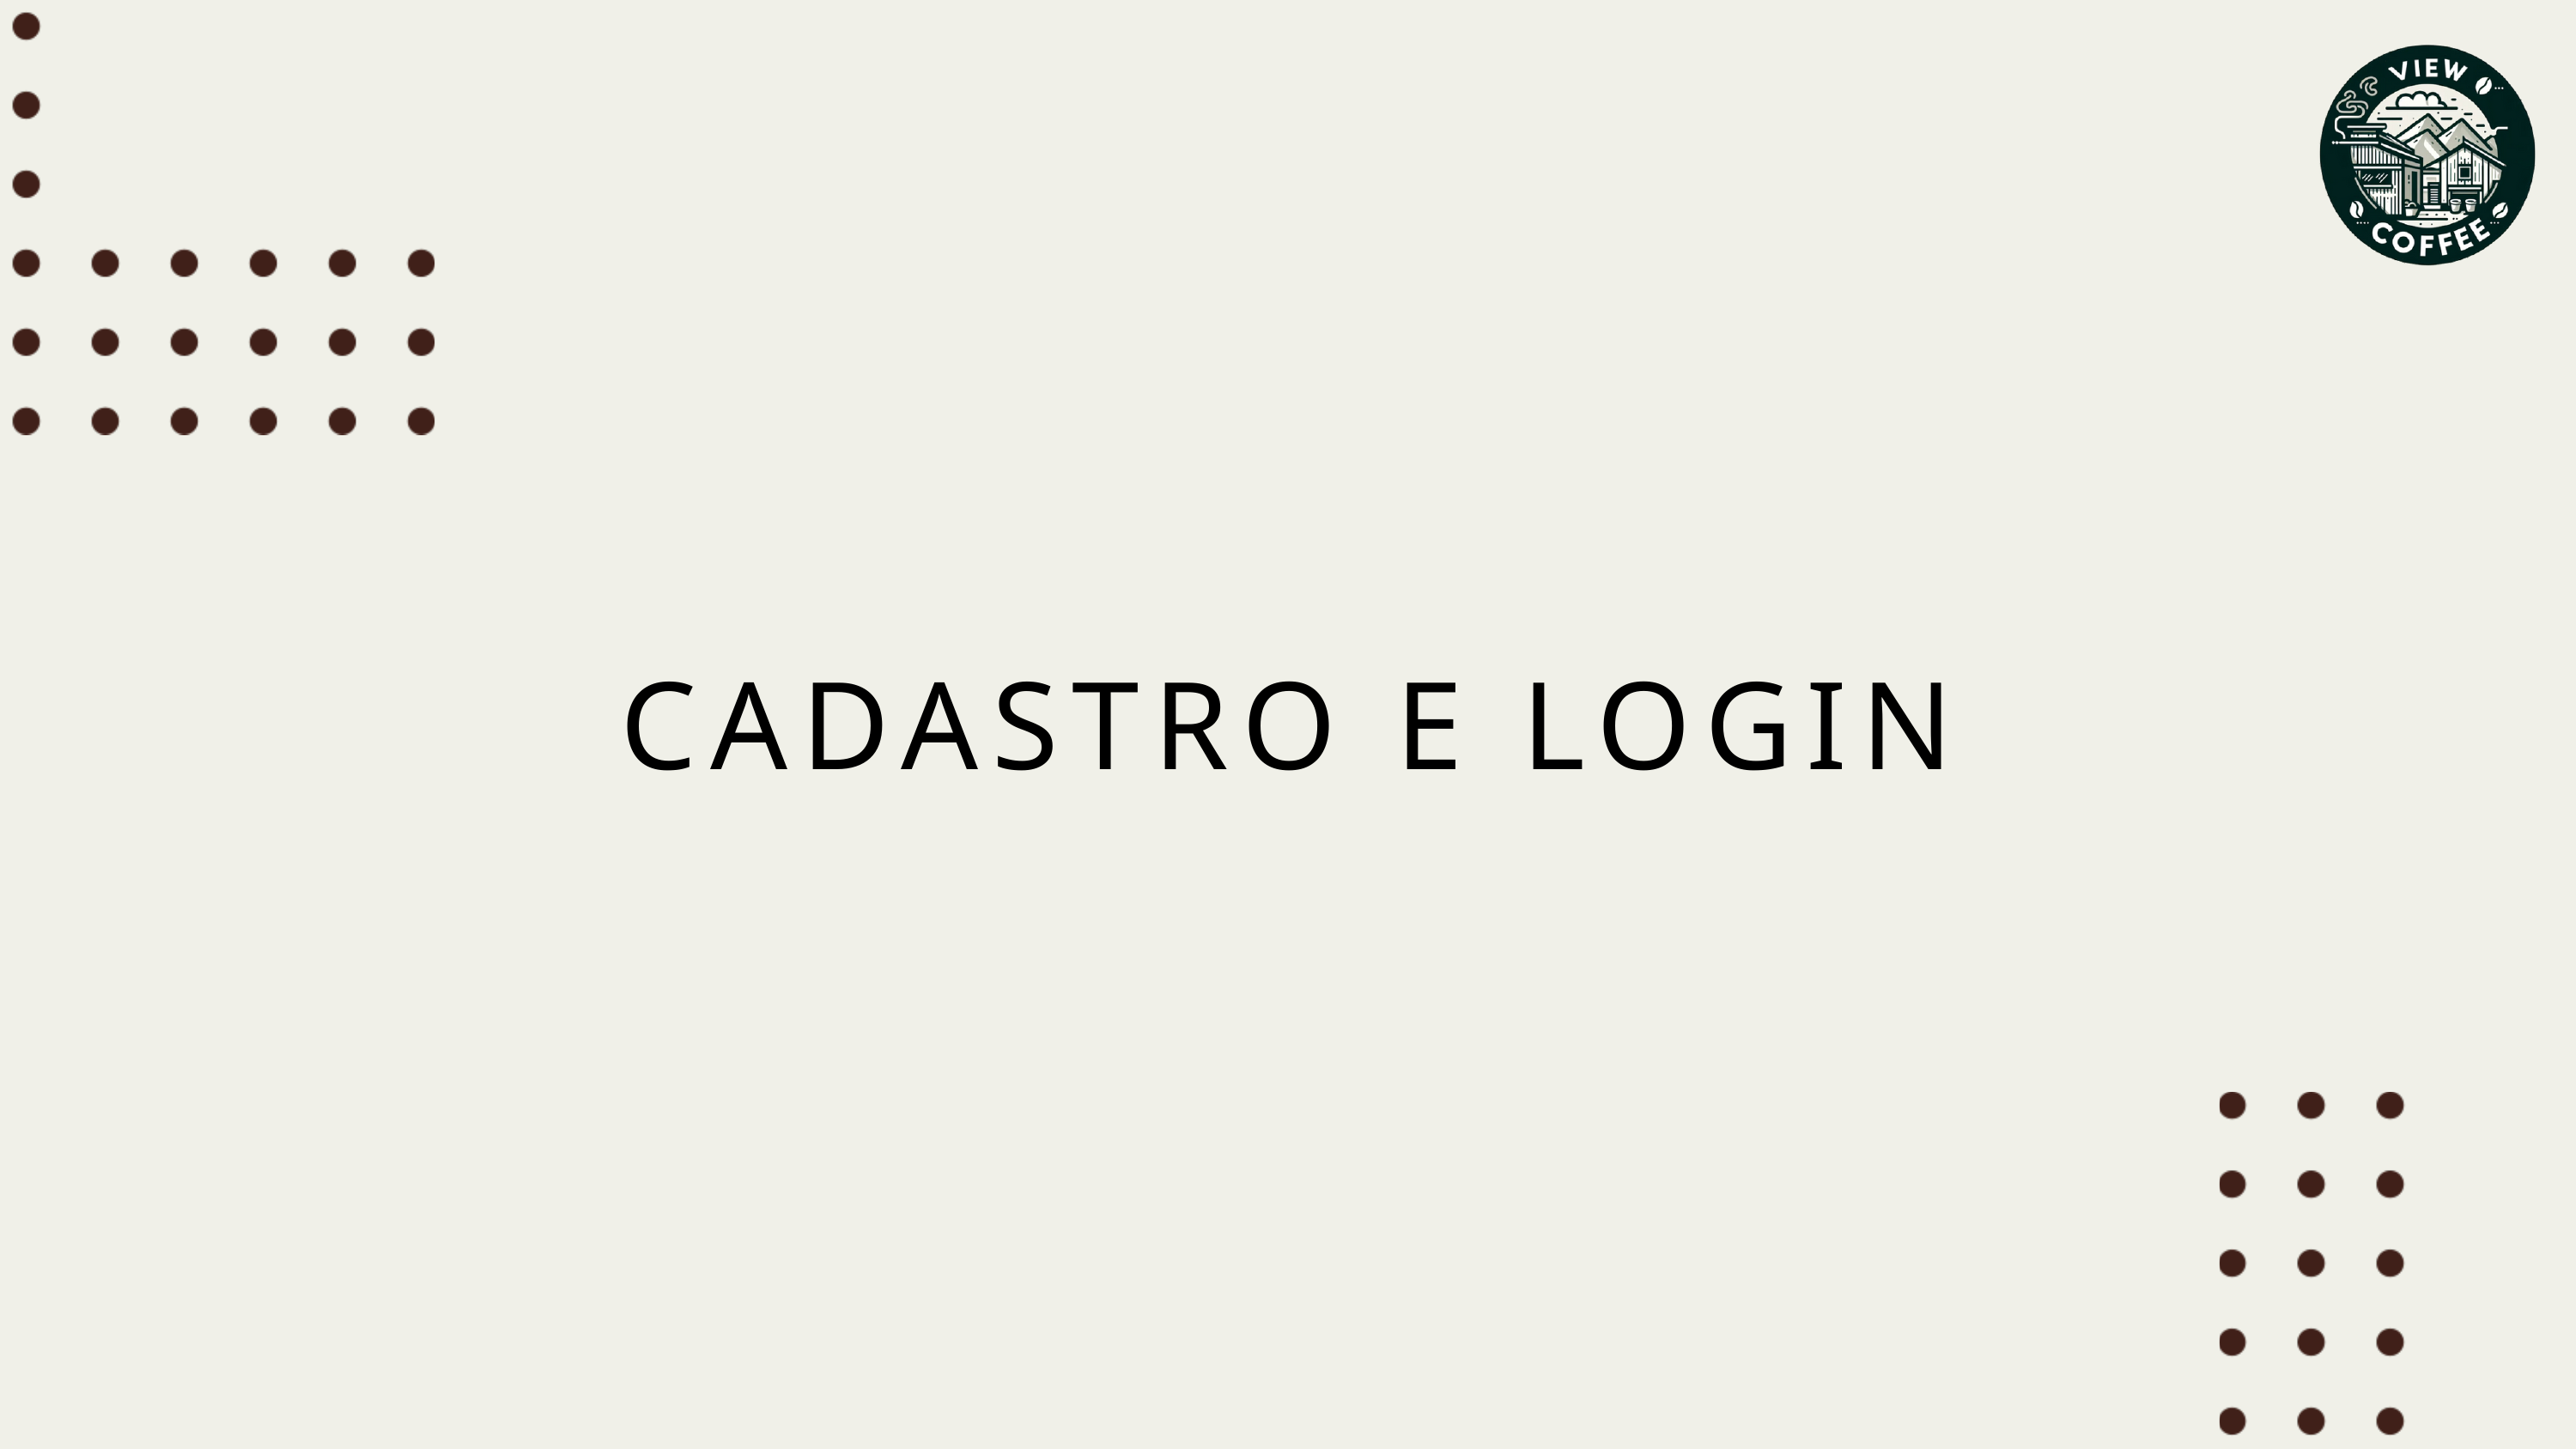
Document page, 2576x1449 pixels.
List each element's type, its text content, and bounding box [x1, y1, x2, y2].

text_box [2282, 0, 2576, 290]
text_box CADASTRO E LOGIN [336, 661, 2240, 794]
text_box [0, 0, 435, 435]
text_box [2219, 1092, 2576, 1449]
